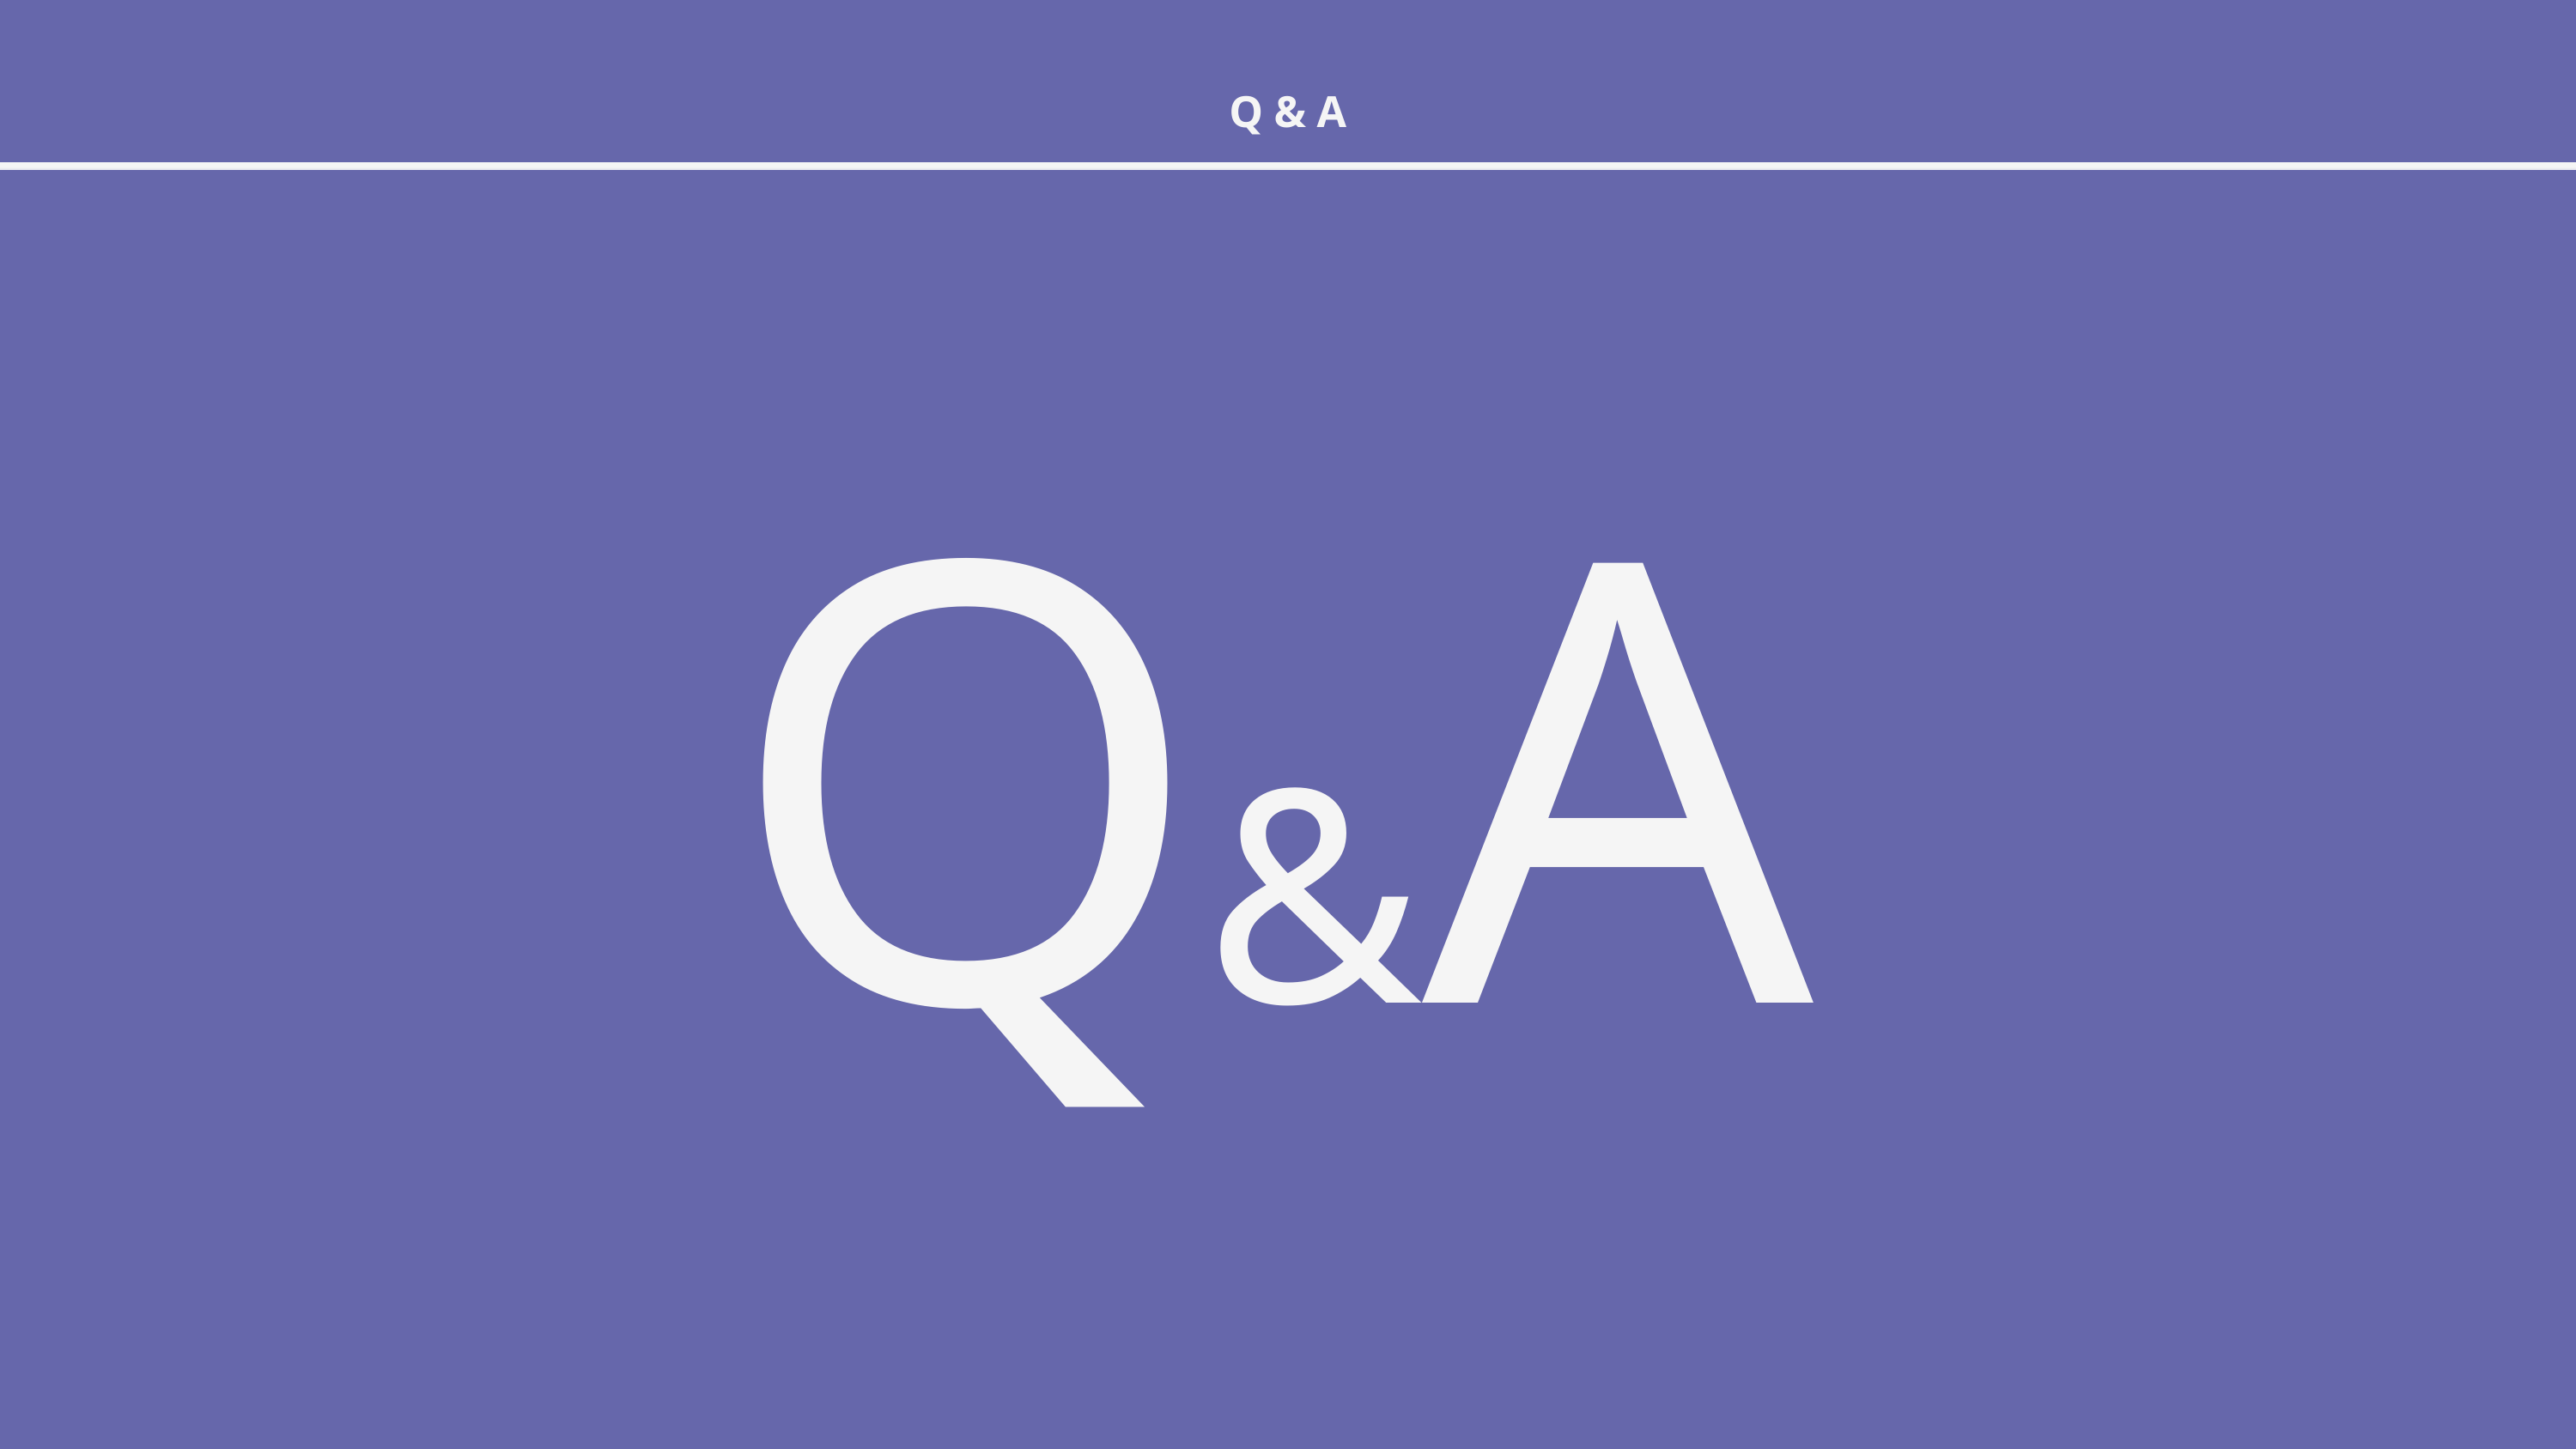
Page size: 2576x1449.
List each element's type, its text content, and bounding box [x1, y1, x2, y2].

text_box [0, 162, 2576, 170]
text_box Q&A [692, 78, 1884, 143]
text_box Q&A [479, 383, 2061, 1132]
